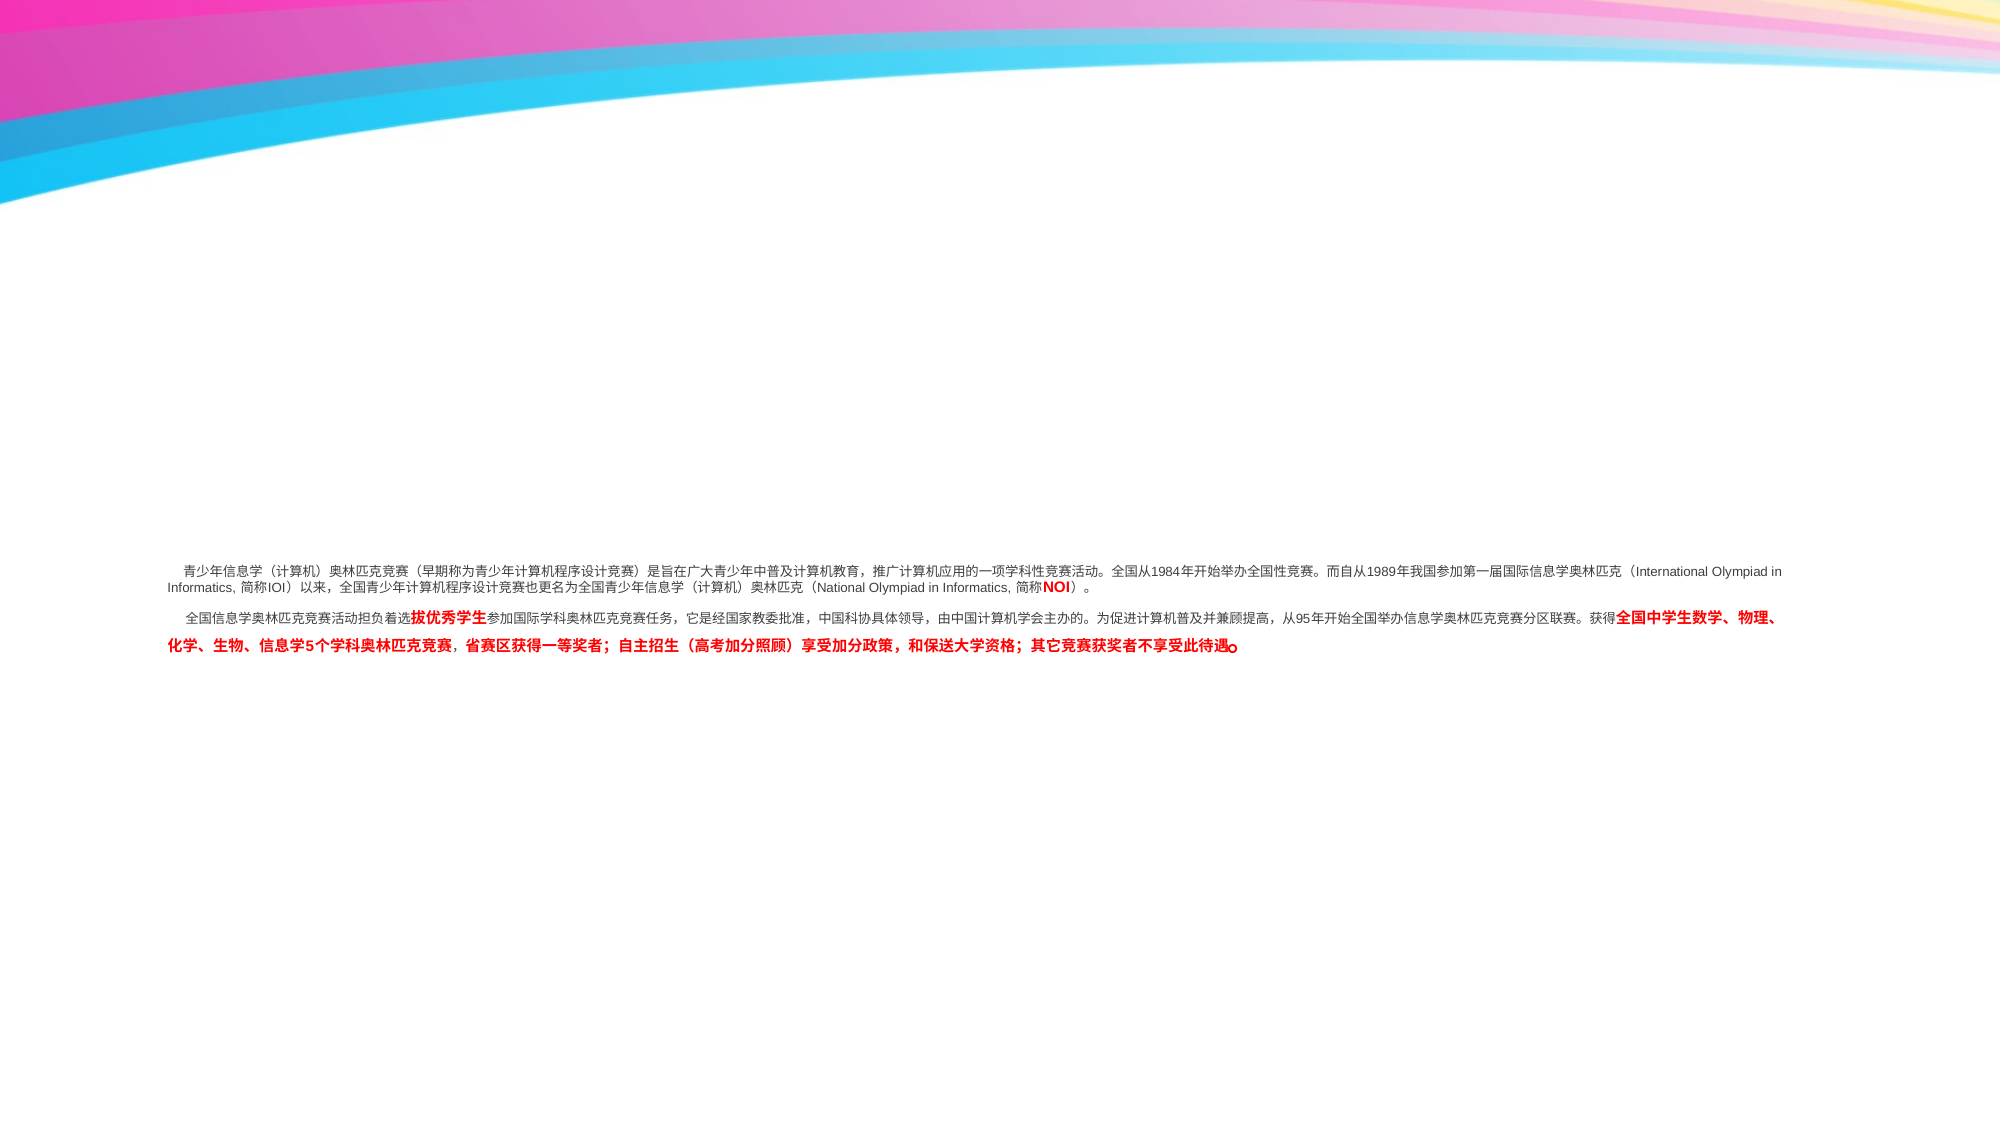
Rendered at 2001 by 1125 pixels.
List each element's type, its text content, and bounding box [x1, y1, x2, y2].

picture [0, 0, 2000, 637]
title 青少年信息学（计算机）奥林匹克竞赛（早期称为青少年计算机程序设计竞赛）是旨在广大青少年中普及计算机教育，推广计算机应用的一项学科性竞赛活动。全国从1984年开始举办全国性竞赛。而自从1989年我国参加第一届国际信息学奥林匹克（International Olympiad in Informatics, 简称IOI）以来，全国青少年计算机程序设计竞赛也更名为全国青少年信息学（计算机）奥林匹克（National Olympiad in Informatics, 简称NOI）。 全国信息学奥林匹克竞赛活动担负着选拔优秀学生参加国际学科奥林匹克竞赛任务，它是经国家教委批准，中国科协具体领导，由中国计算机学会主办的。为促进计算机普及并兼顾提高，从95年开始全国举办信息学奥林匹克竞赛分区联赛。获得全国中学生数学、物理、化学、生物、信息学5个学科奥林匹克竞赛，省赛区获得一等奖者；自主招生（高考加分照顾）享受加分政策，和保送大学资格；其它竞赛获奖者不享受此待遇。 [152, 555, 1803, 667]
